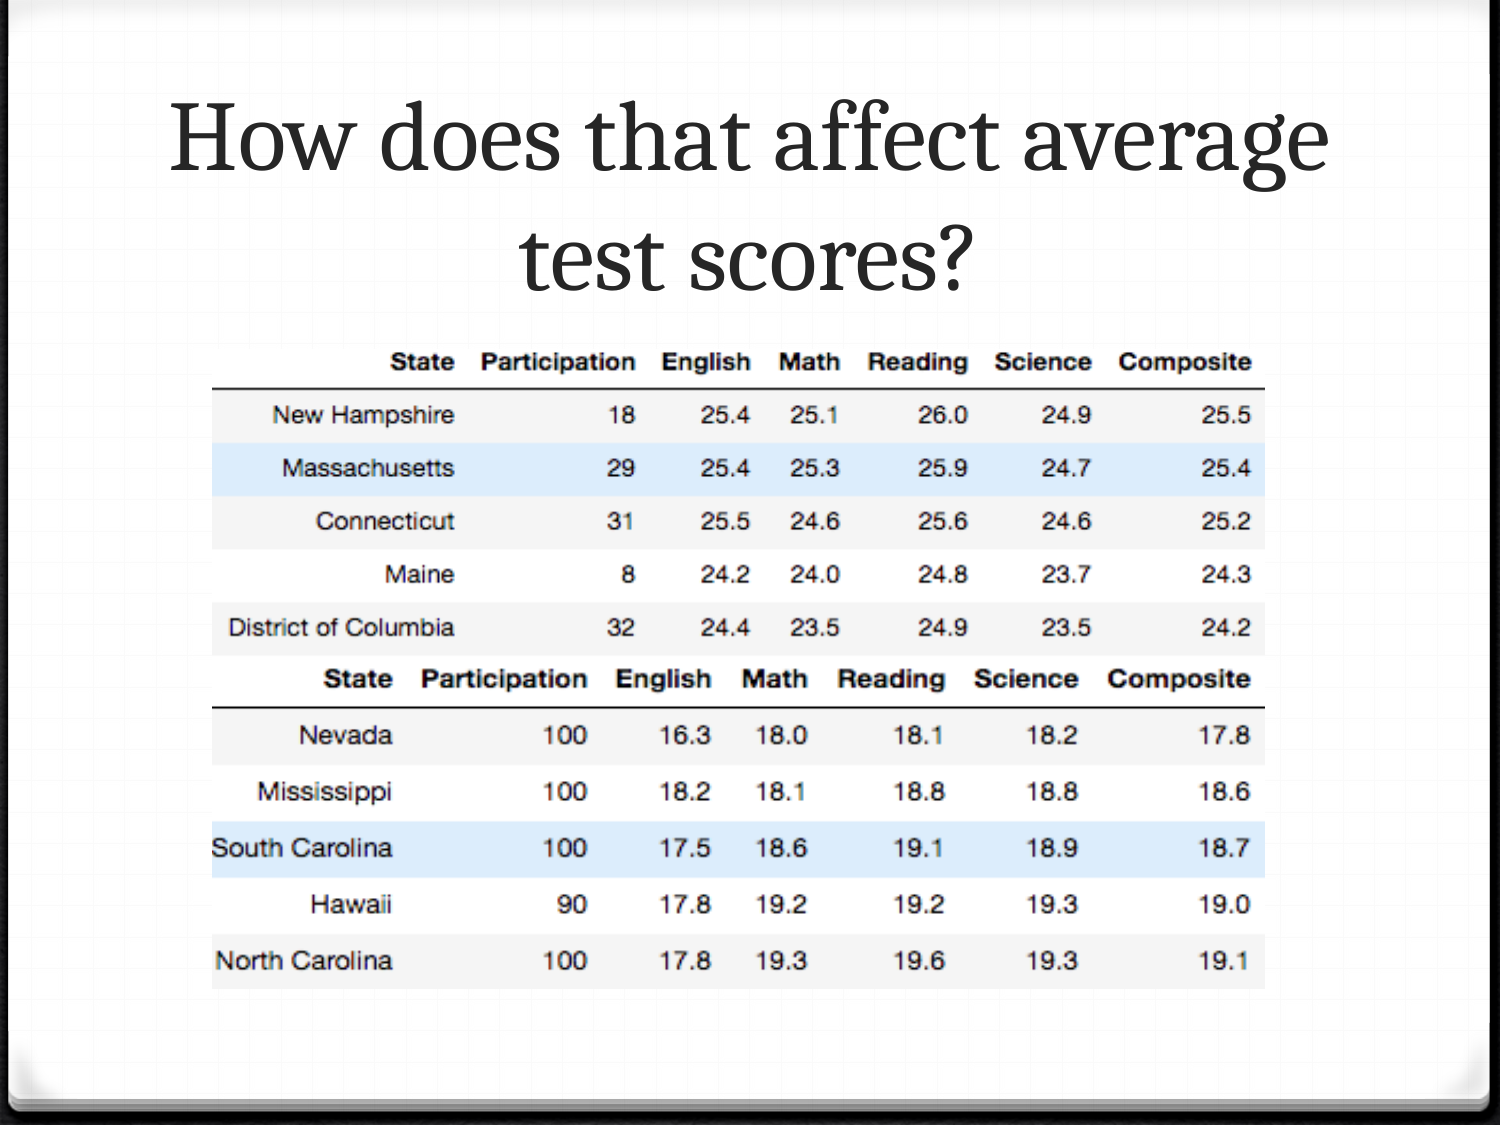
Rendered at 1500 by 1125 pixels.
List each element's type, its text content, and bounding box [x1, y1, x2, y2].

title How does that affect average test scores? [90, 71, 1410, 309]
picture [0, 0, 1500, 1125]
